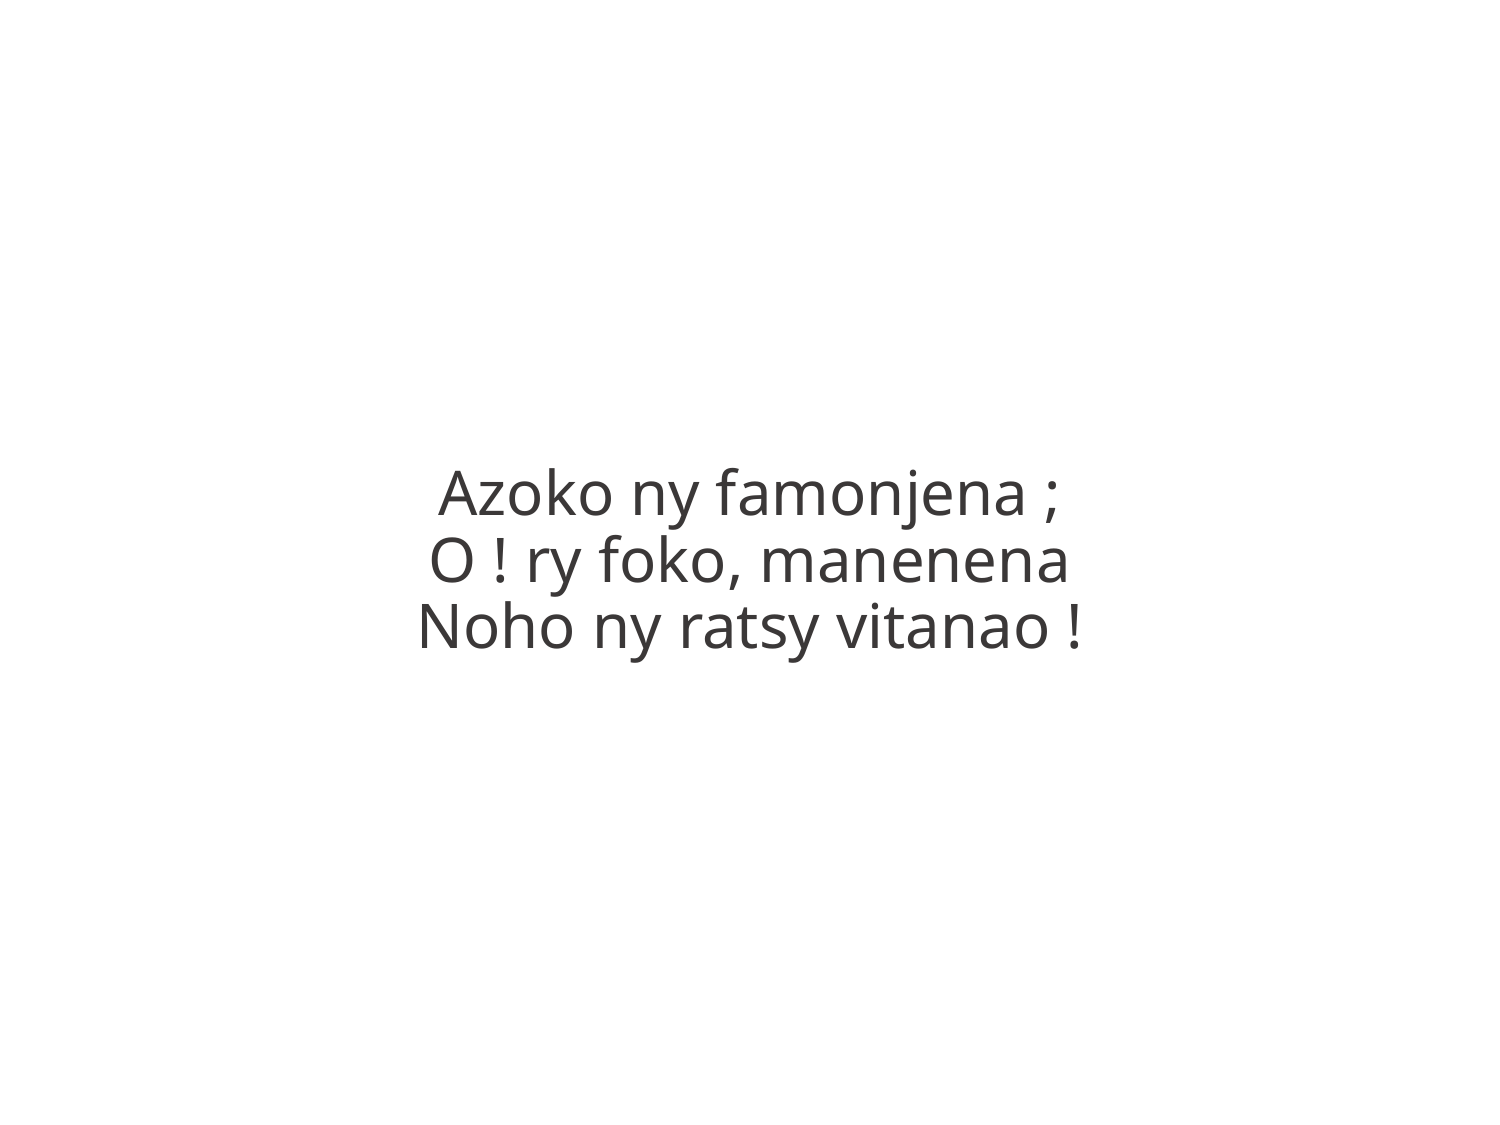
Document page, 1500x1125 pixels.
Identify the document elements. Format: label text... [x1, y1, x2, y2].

title Azoko ny famonjena ; O ! ry foko, manenena Noho ny ratsy vitanao ! [2, 453, 1498, 672]
